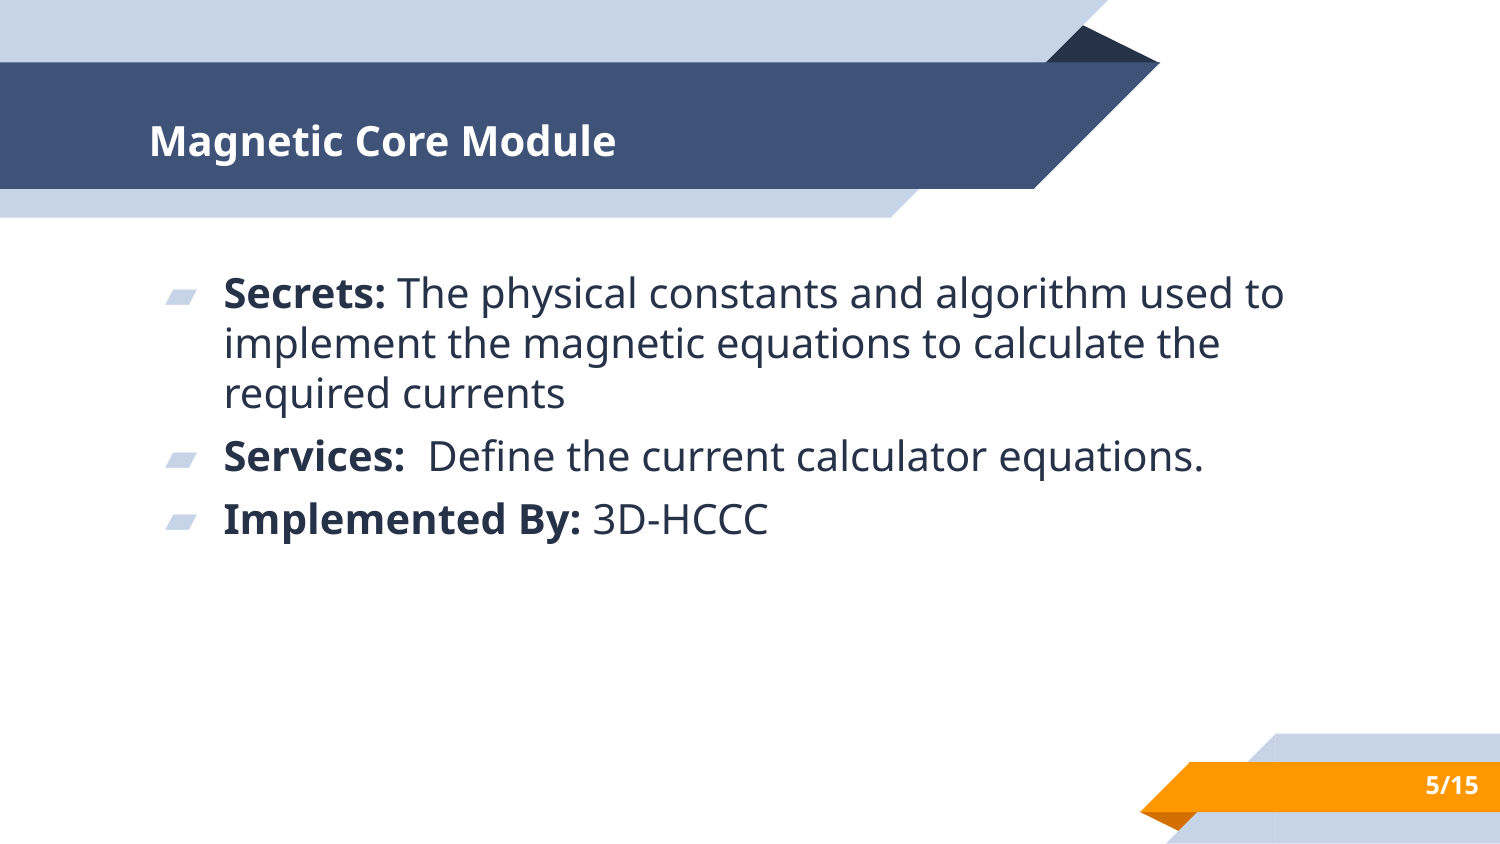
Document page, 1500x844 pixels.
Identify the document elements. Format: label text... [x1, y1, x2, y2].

title Magnetic Core Module [133, 64, 997, 190]
slide_number 5/15 [1249, 760, 1494, 813]
list Secrets: The physical constants and algorithm used to implement the magnetic equations to calculate the required currents Services: Define the current calculator equations. Implemented By: 3D-HCCC [133, 252, 1386, 700]
